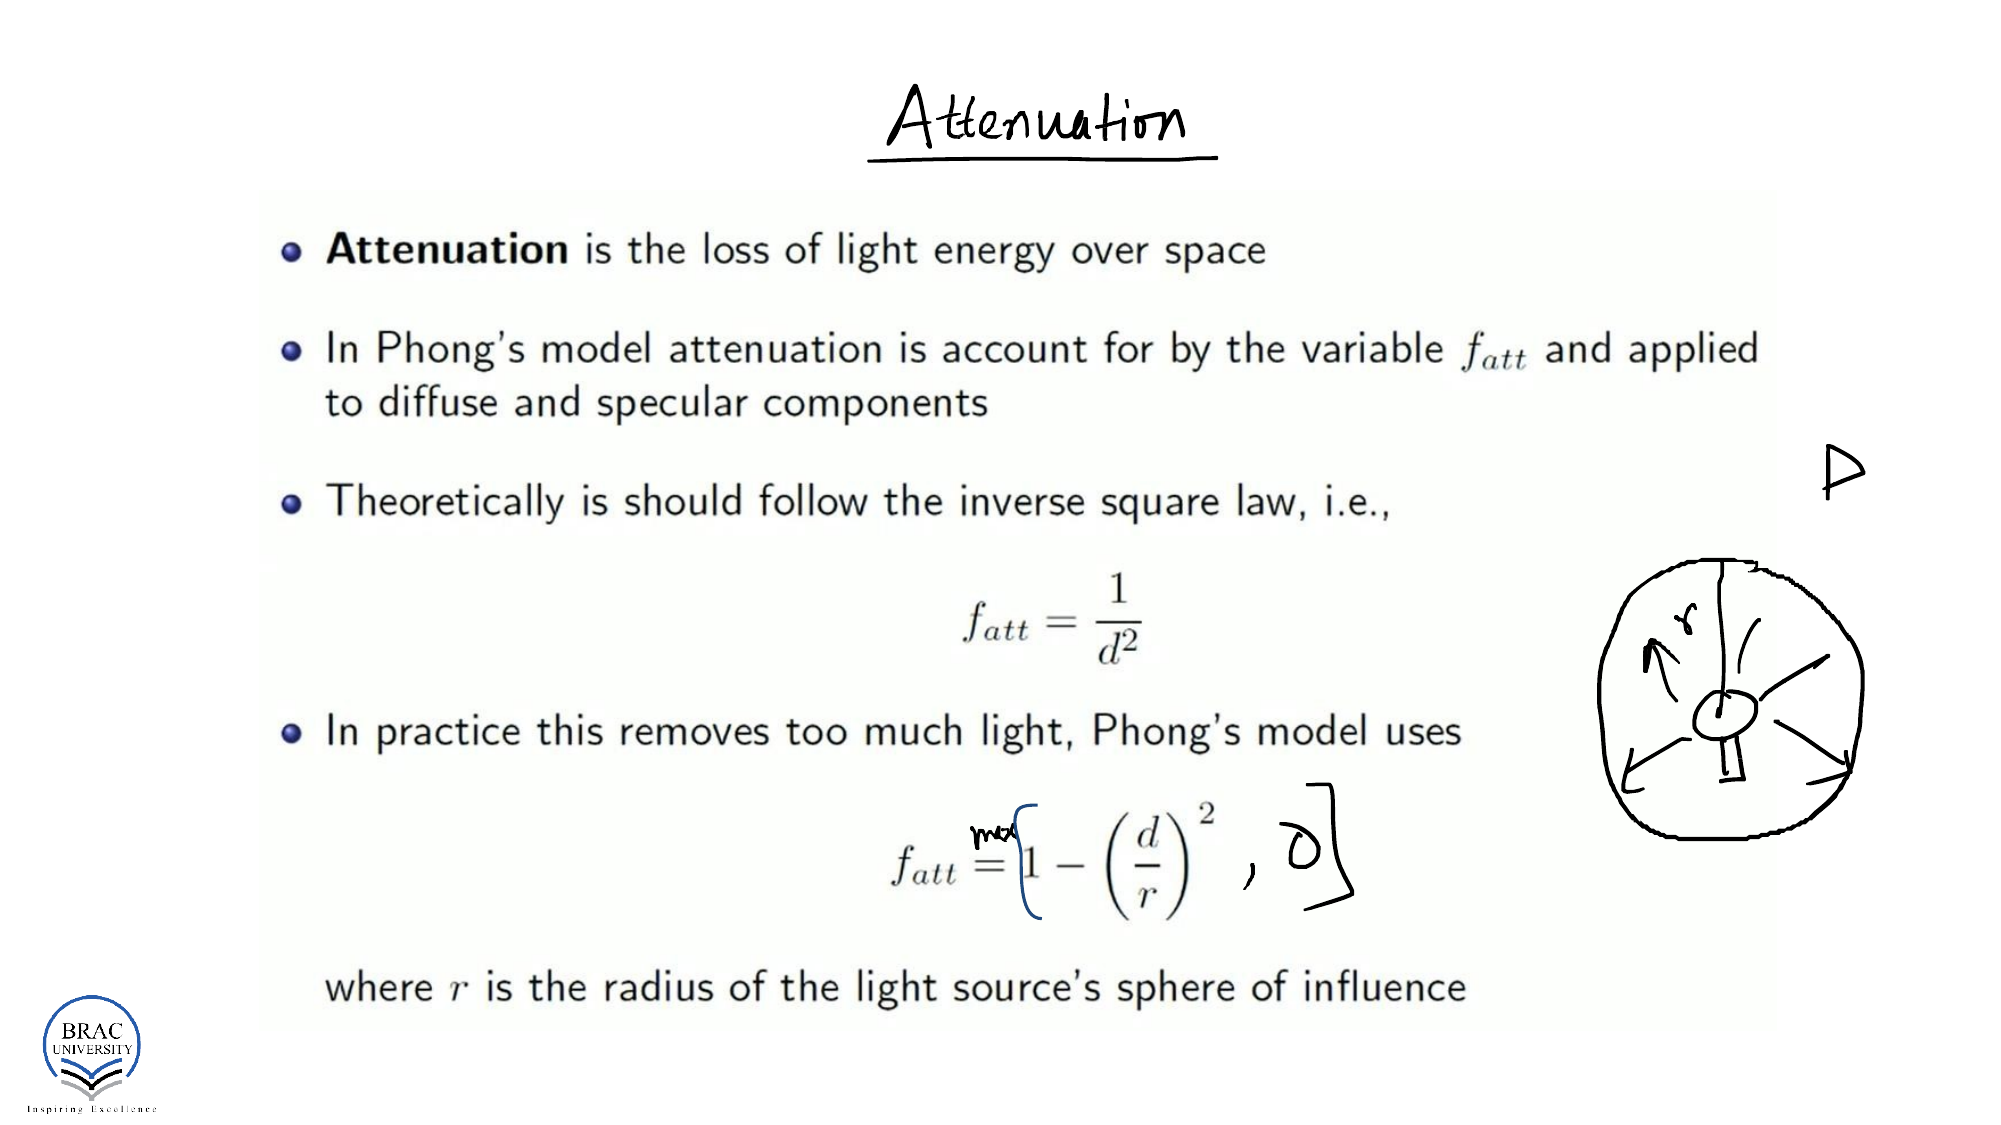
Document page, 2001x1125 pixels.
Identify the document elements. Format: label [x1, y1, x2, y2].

text_box [867, 155, 1219, 163]
text_box [1822, 444, 1866, 501]
text_box [886, 83, 932, 149]
text_box [1596, 557, 1865, 842]
picture [258, 189, 1777, 1031]
text_box [1095, 92, 1186, 141]
text_box [1038, 110, 1090, 140]
picture [27, 995, 156, 1114]
text_box [936, 94, 1029, 140]
